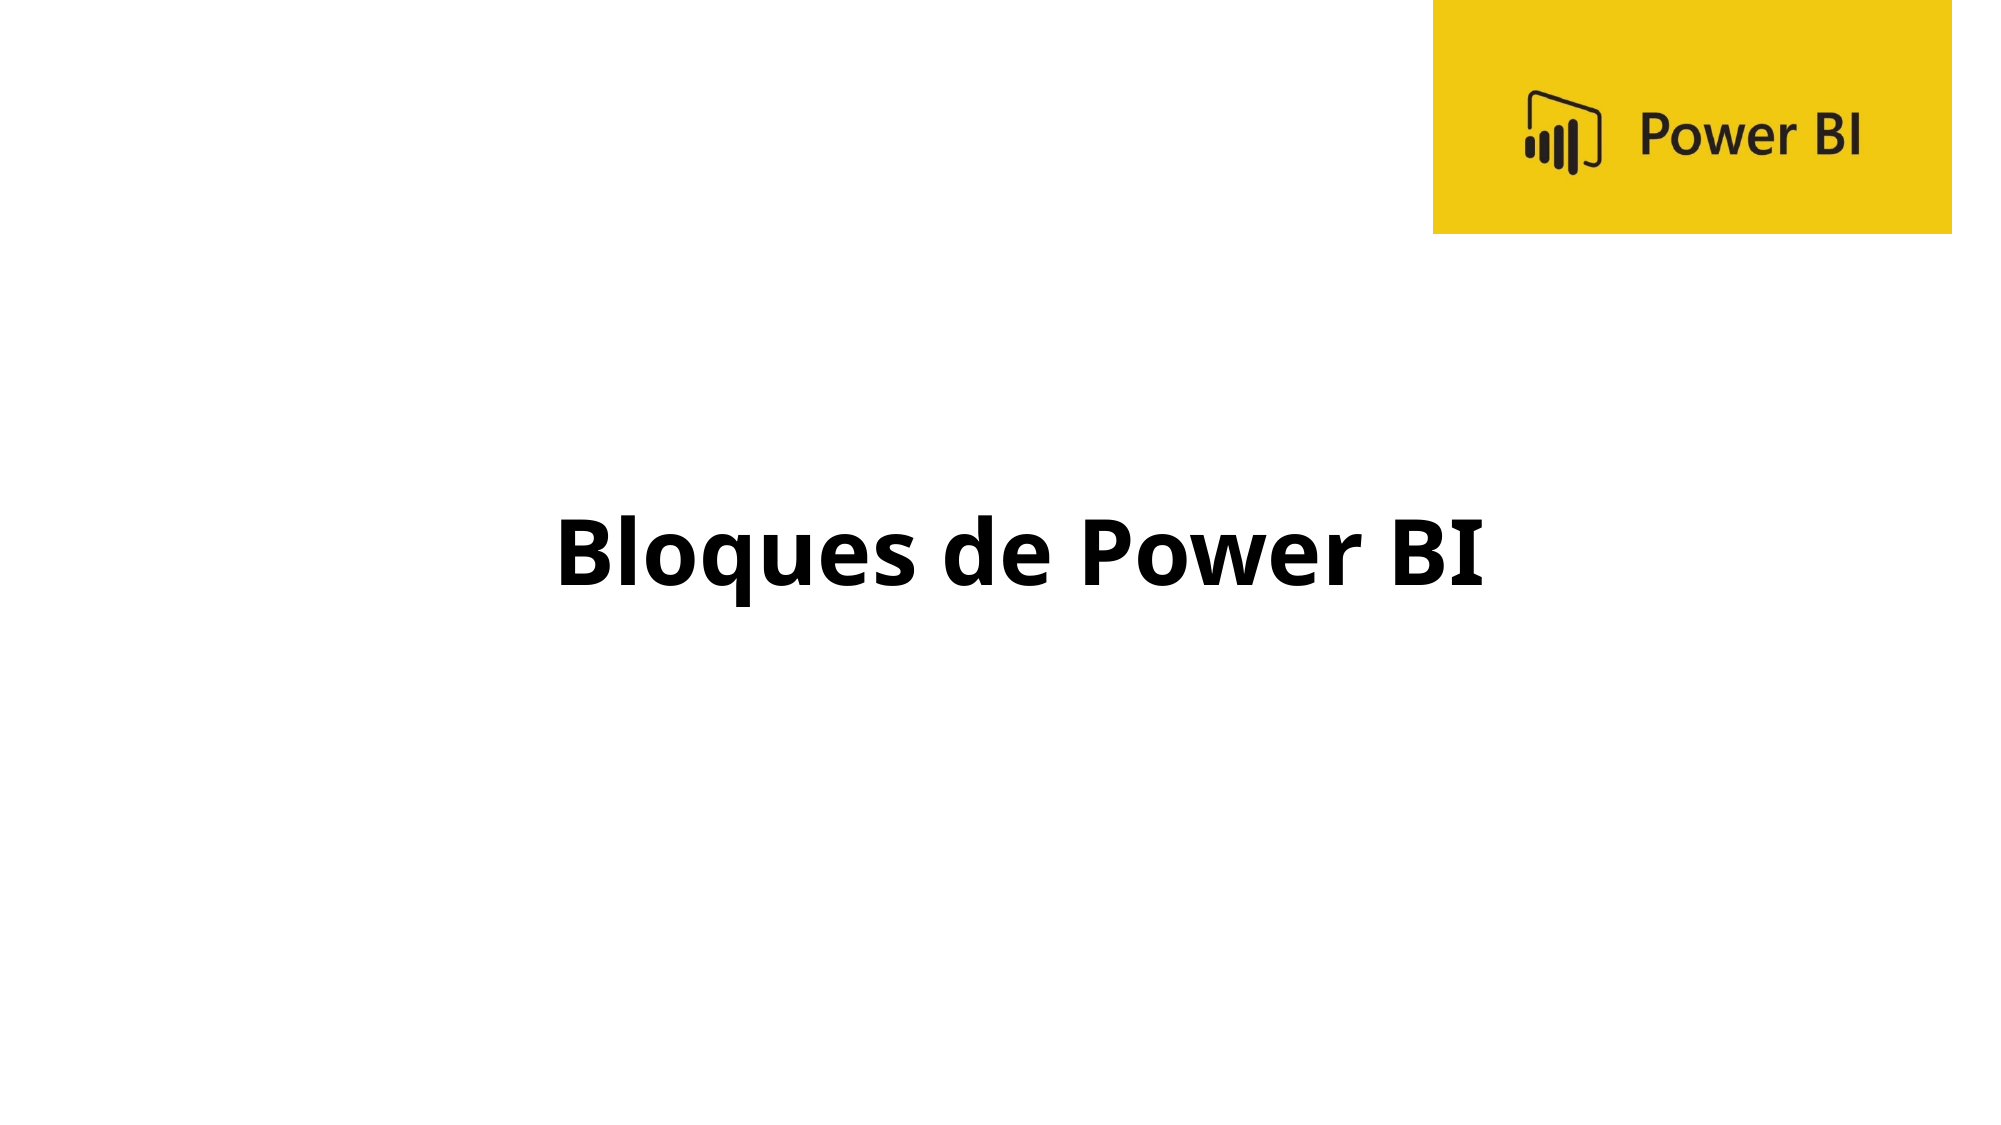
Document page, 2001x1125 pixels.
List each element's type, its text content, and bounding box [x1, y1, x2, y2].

title Bloques de Power BI [157, 446, 1882, 665]
picture [1433, 0, 1952, 234]
